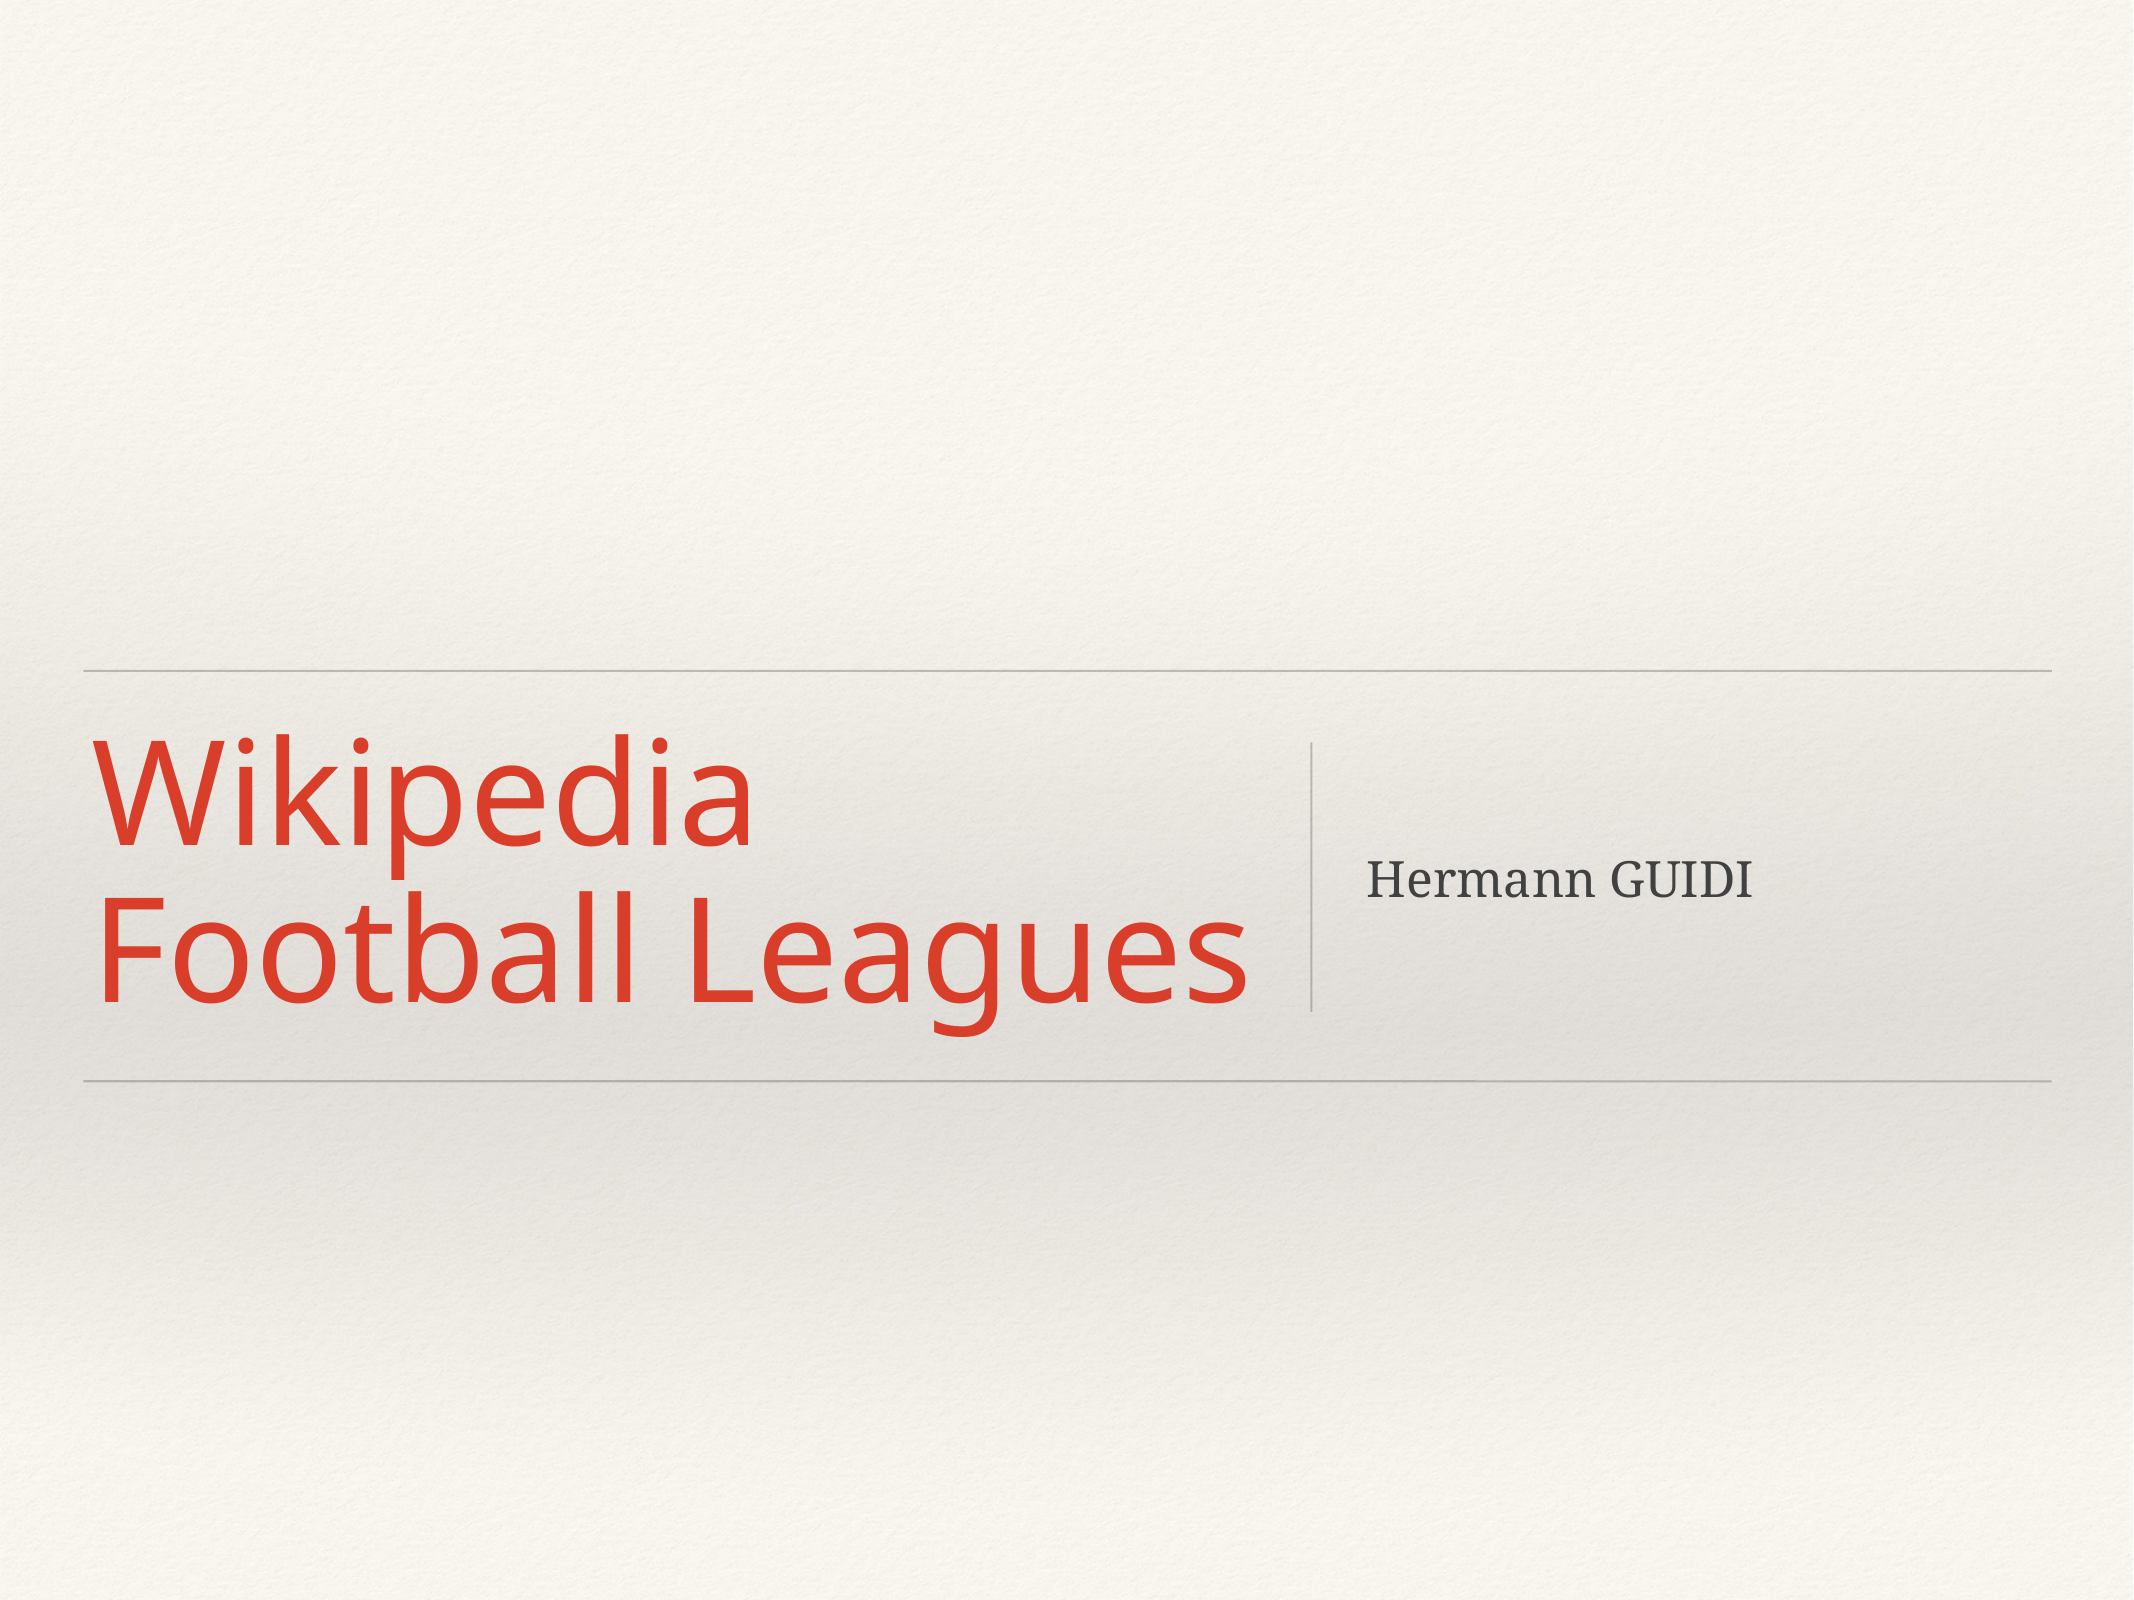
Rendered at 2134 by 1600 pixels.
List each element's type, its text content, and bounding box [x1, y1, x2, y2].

title Wikipedia Football Leagues [82, 678, 1266, 1076]
subtitle Hermann GUIDI [1357, 678, 2055, 1076]
picture [0, 0, 2134, 1600]
